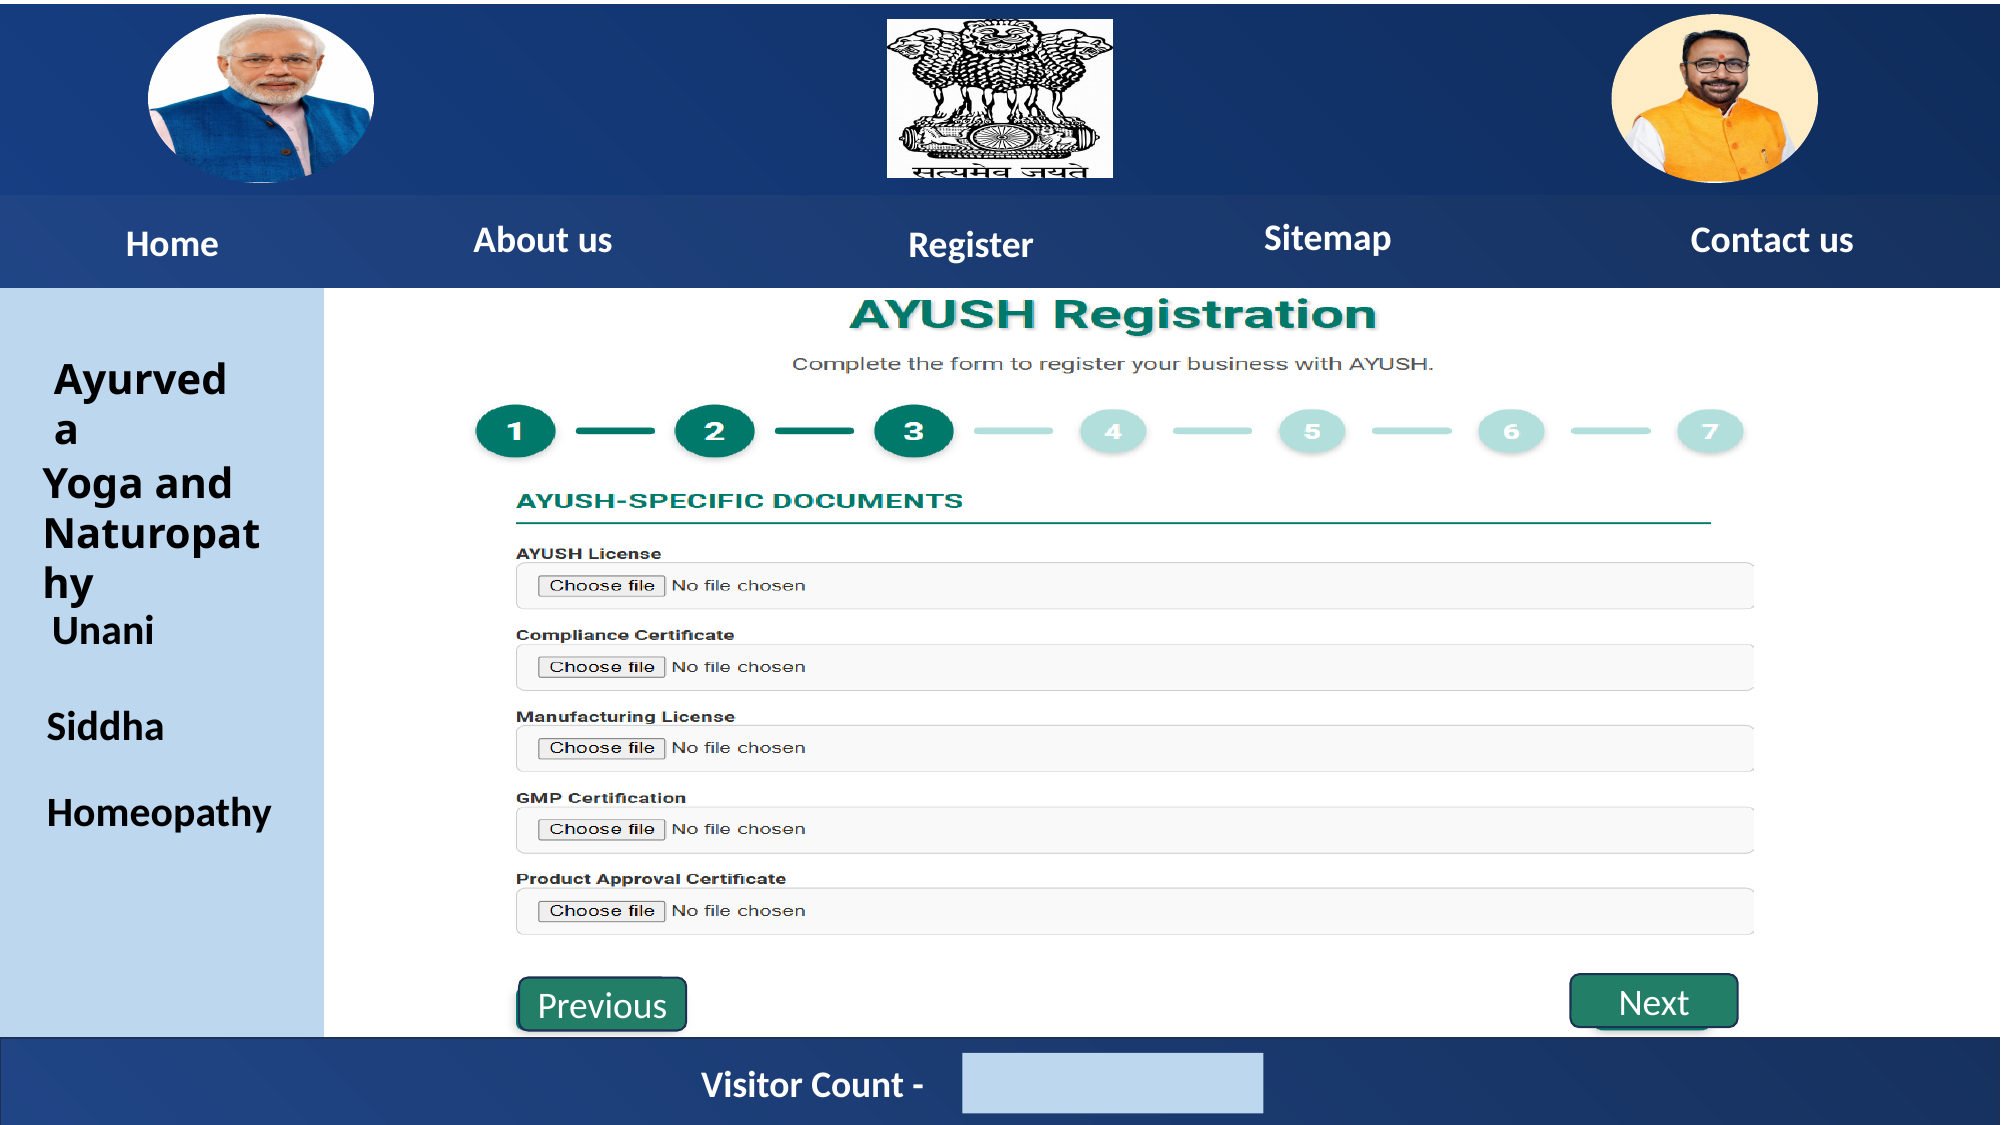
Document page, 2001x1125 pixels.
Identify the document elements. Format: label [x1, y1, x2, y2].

text_box [0, 4, 2000, 1125]
